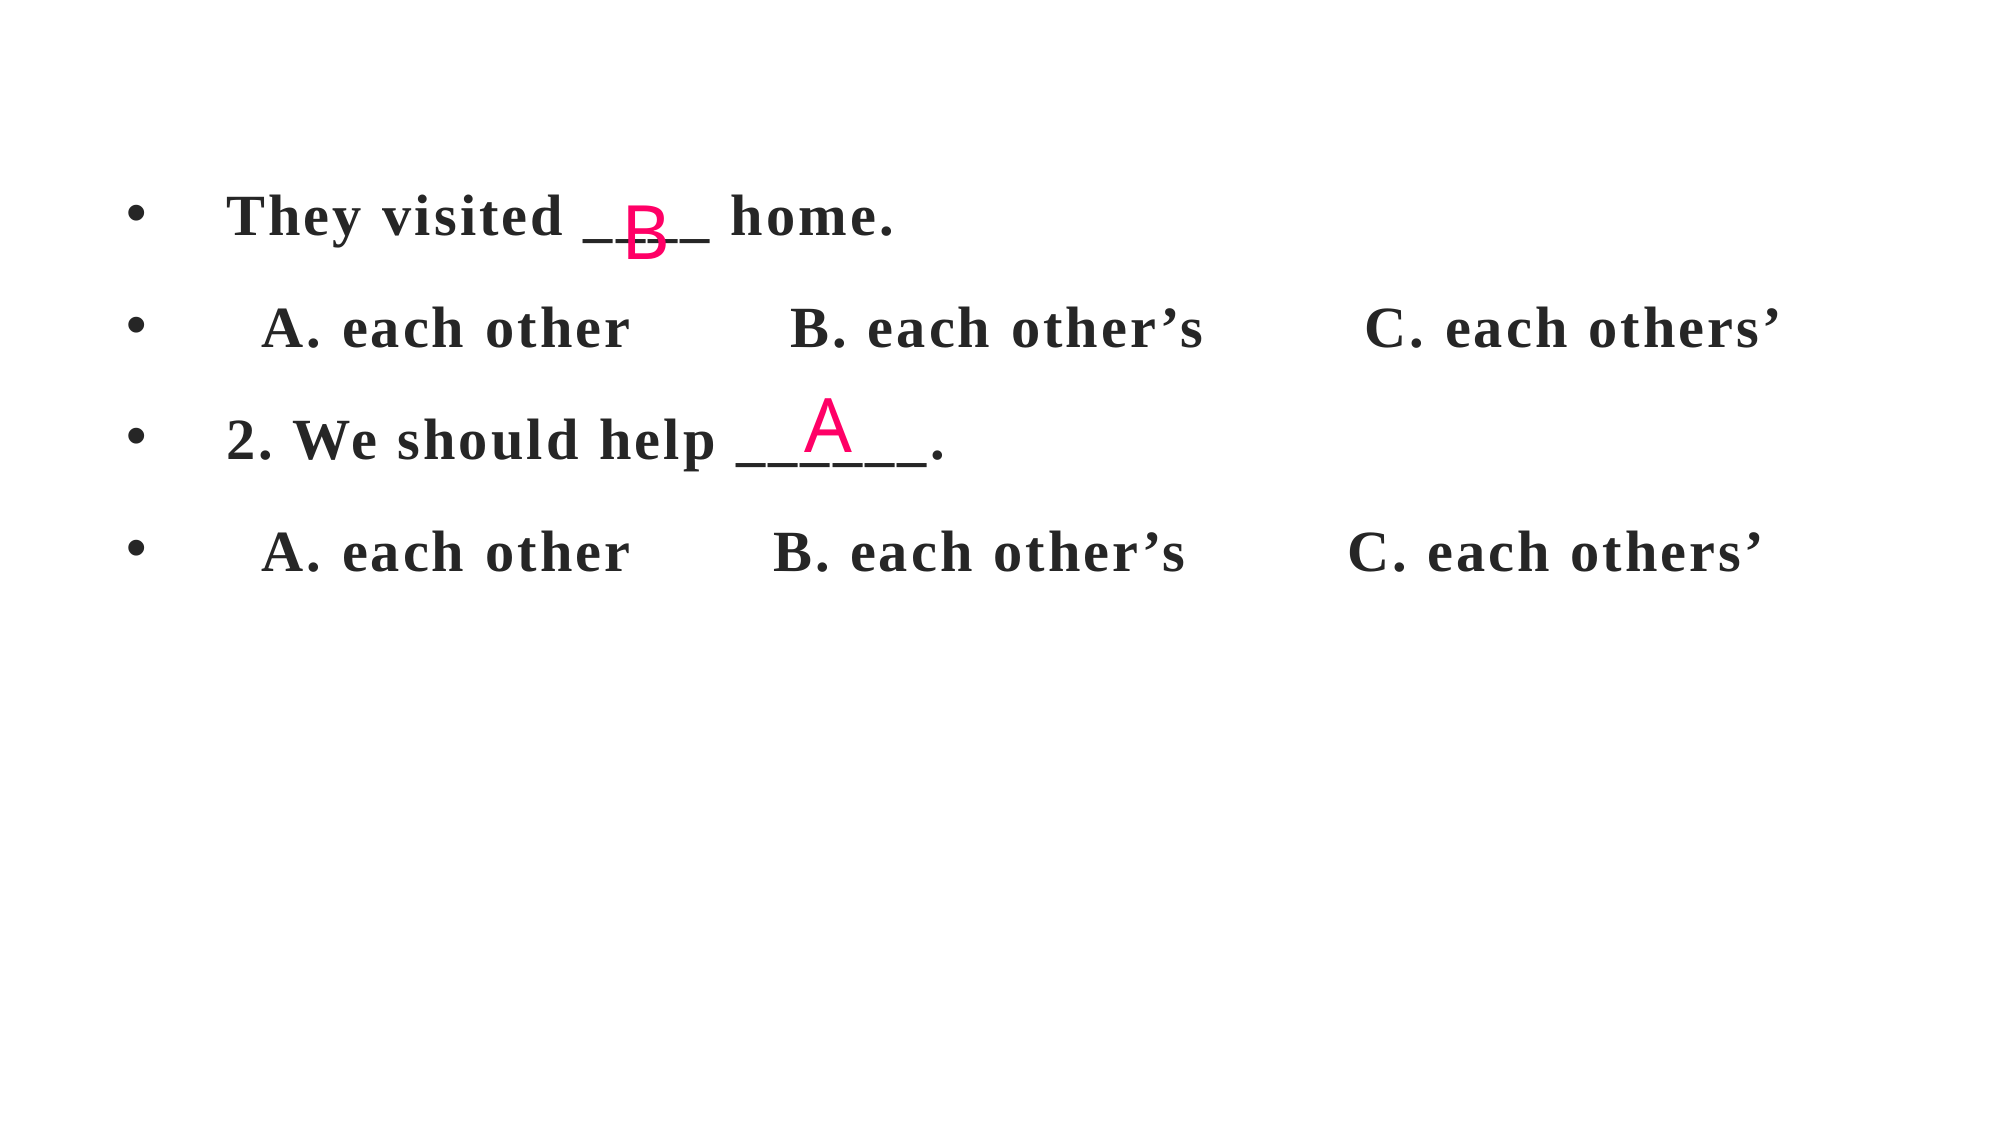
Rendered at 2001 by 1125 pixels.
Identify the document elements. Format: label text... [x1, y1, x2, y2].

text_box B [606, 177, 686, 282]
text_box A [789, 370, 868, 475]
list They visited ____ home. A. each other B. each other’s C. each others’ 2. We should help ______. A. each other B. each other’s C. each others’ [109, 156, 1891, 1041]
